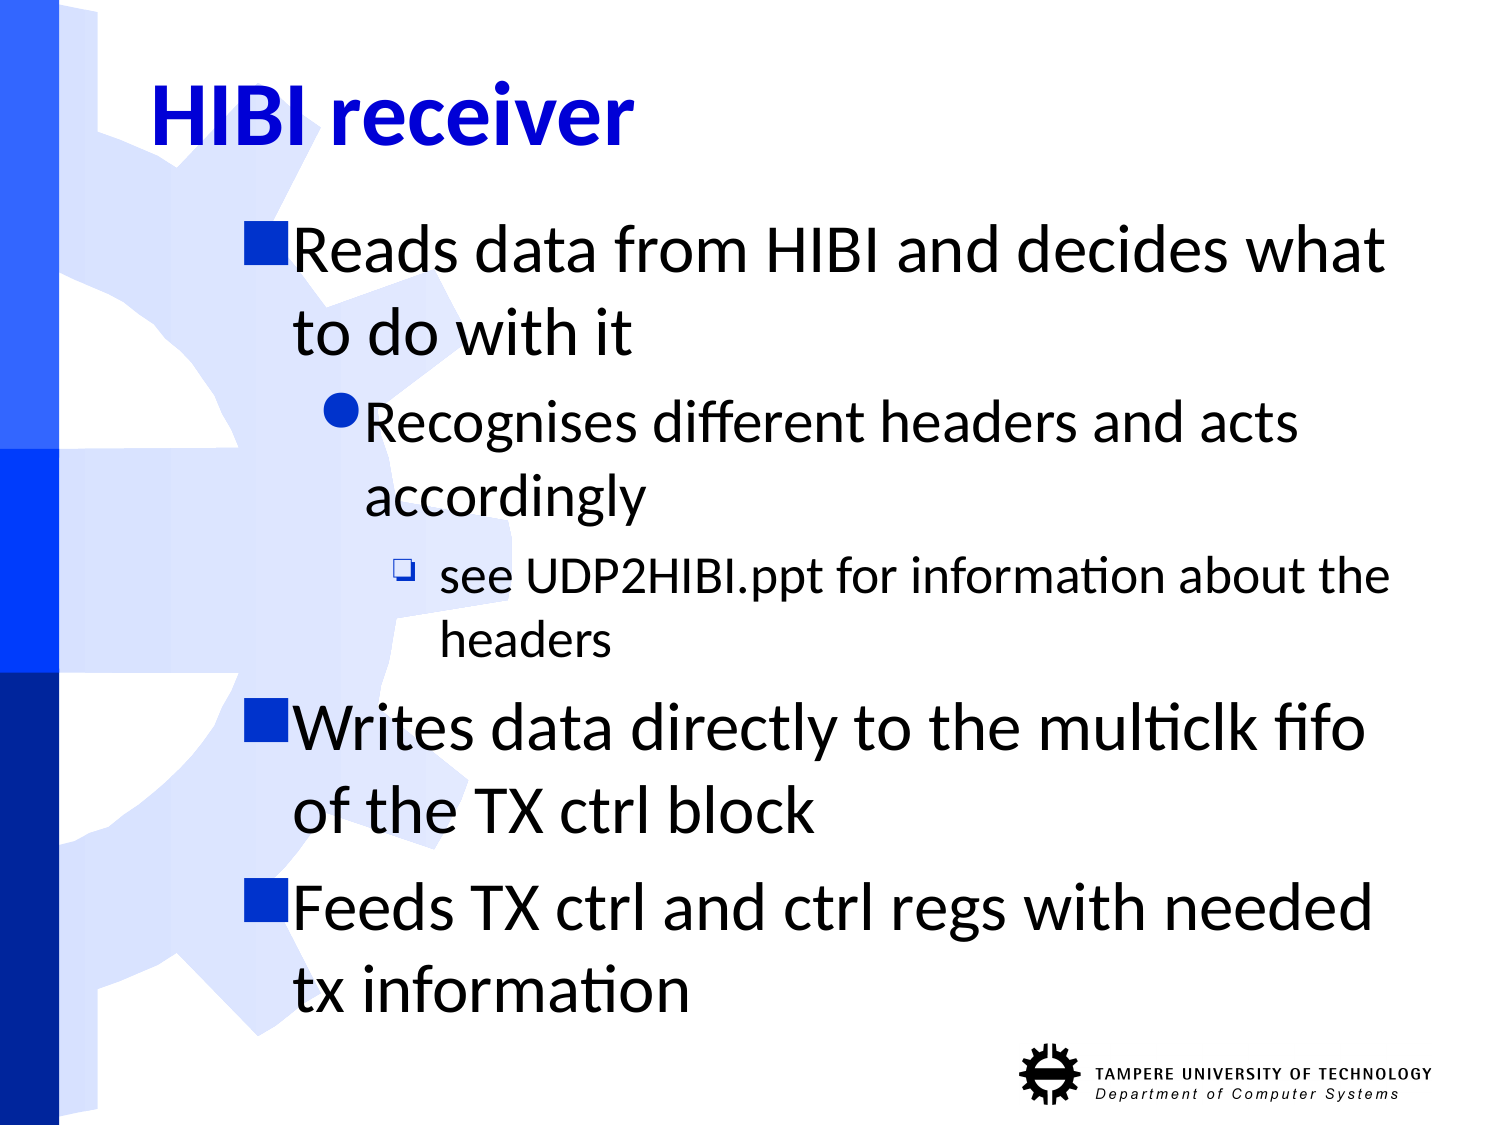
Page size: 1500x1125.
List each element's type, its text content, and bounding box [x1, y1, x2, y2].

title HIBI receiver [135, 30, 1436, 173]
list Reads data from HIBI and decides what to do with it Recognises different headers and acts accordingly see UDP2HIBI.ppt for information about the headers Writes data directly to the multiclk fifo of the TX ctrl block Feeds TX ctrl and ctrl regs with needed tx information [234, 196, 1436, 1038]
picture [1019, 1043, 1432, 1105]
